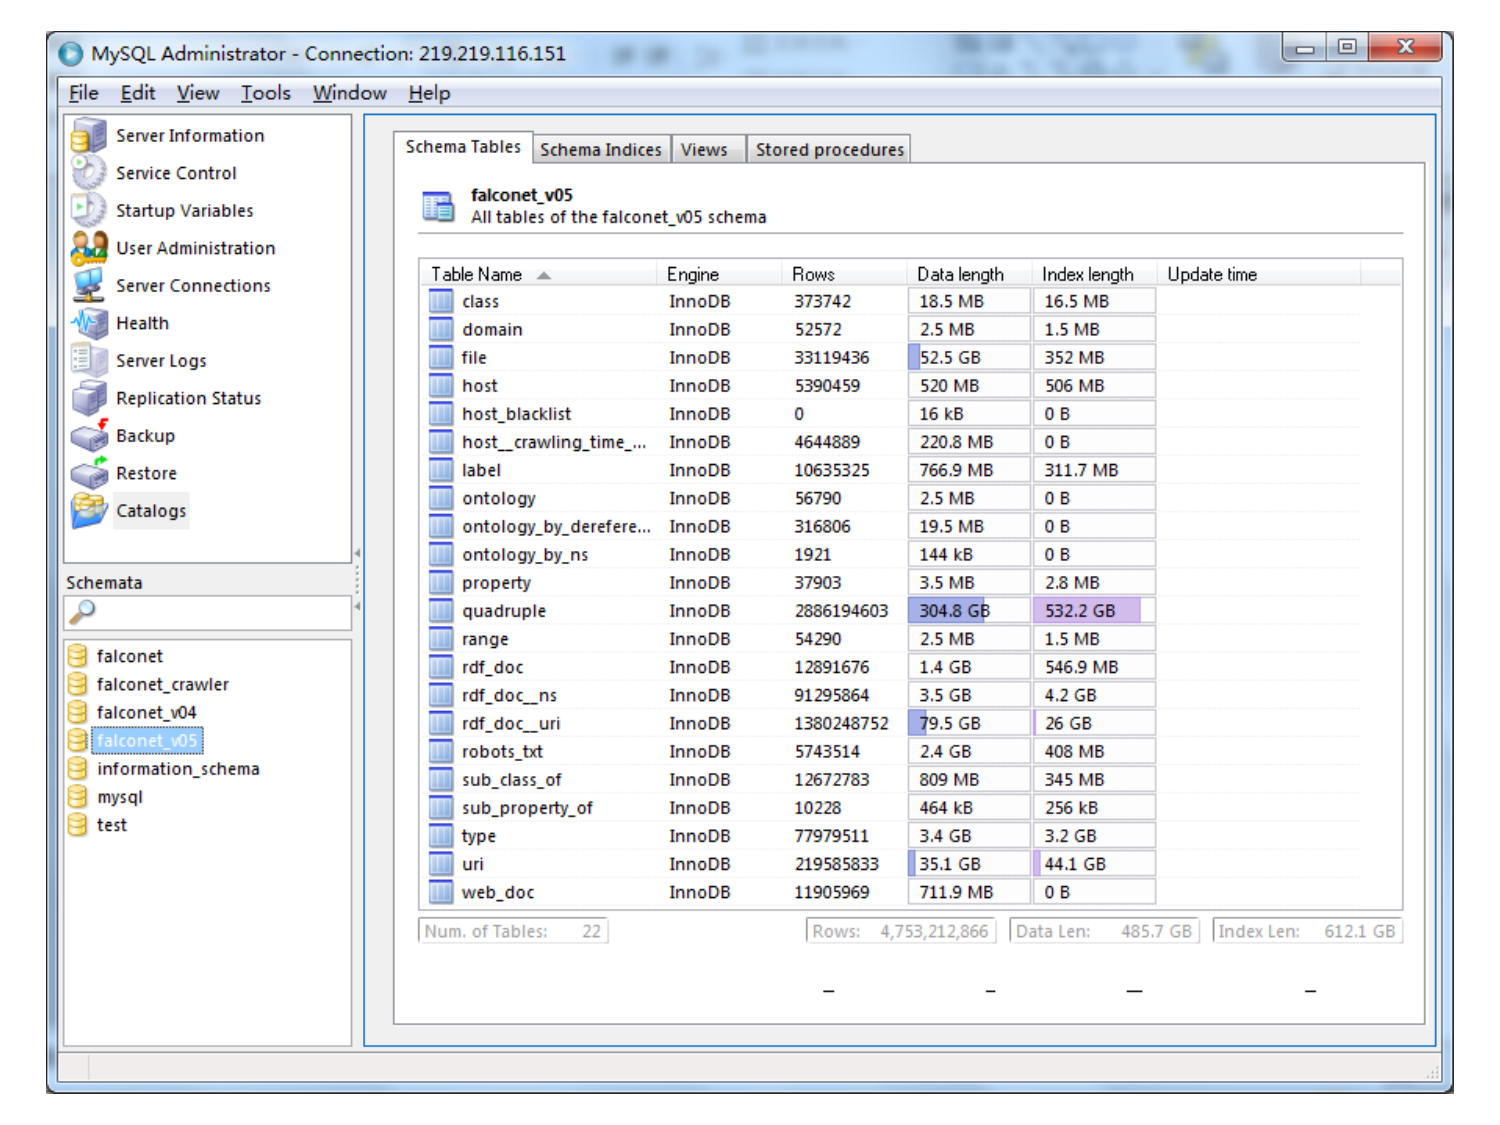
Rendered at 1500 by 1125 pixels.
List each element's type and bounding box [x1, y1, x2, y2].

picture [46, 30, 1454, 1094]
